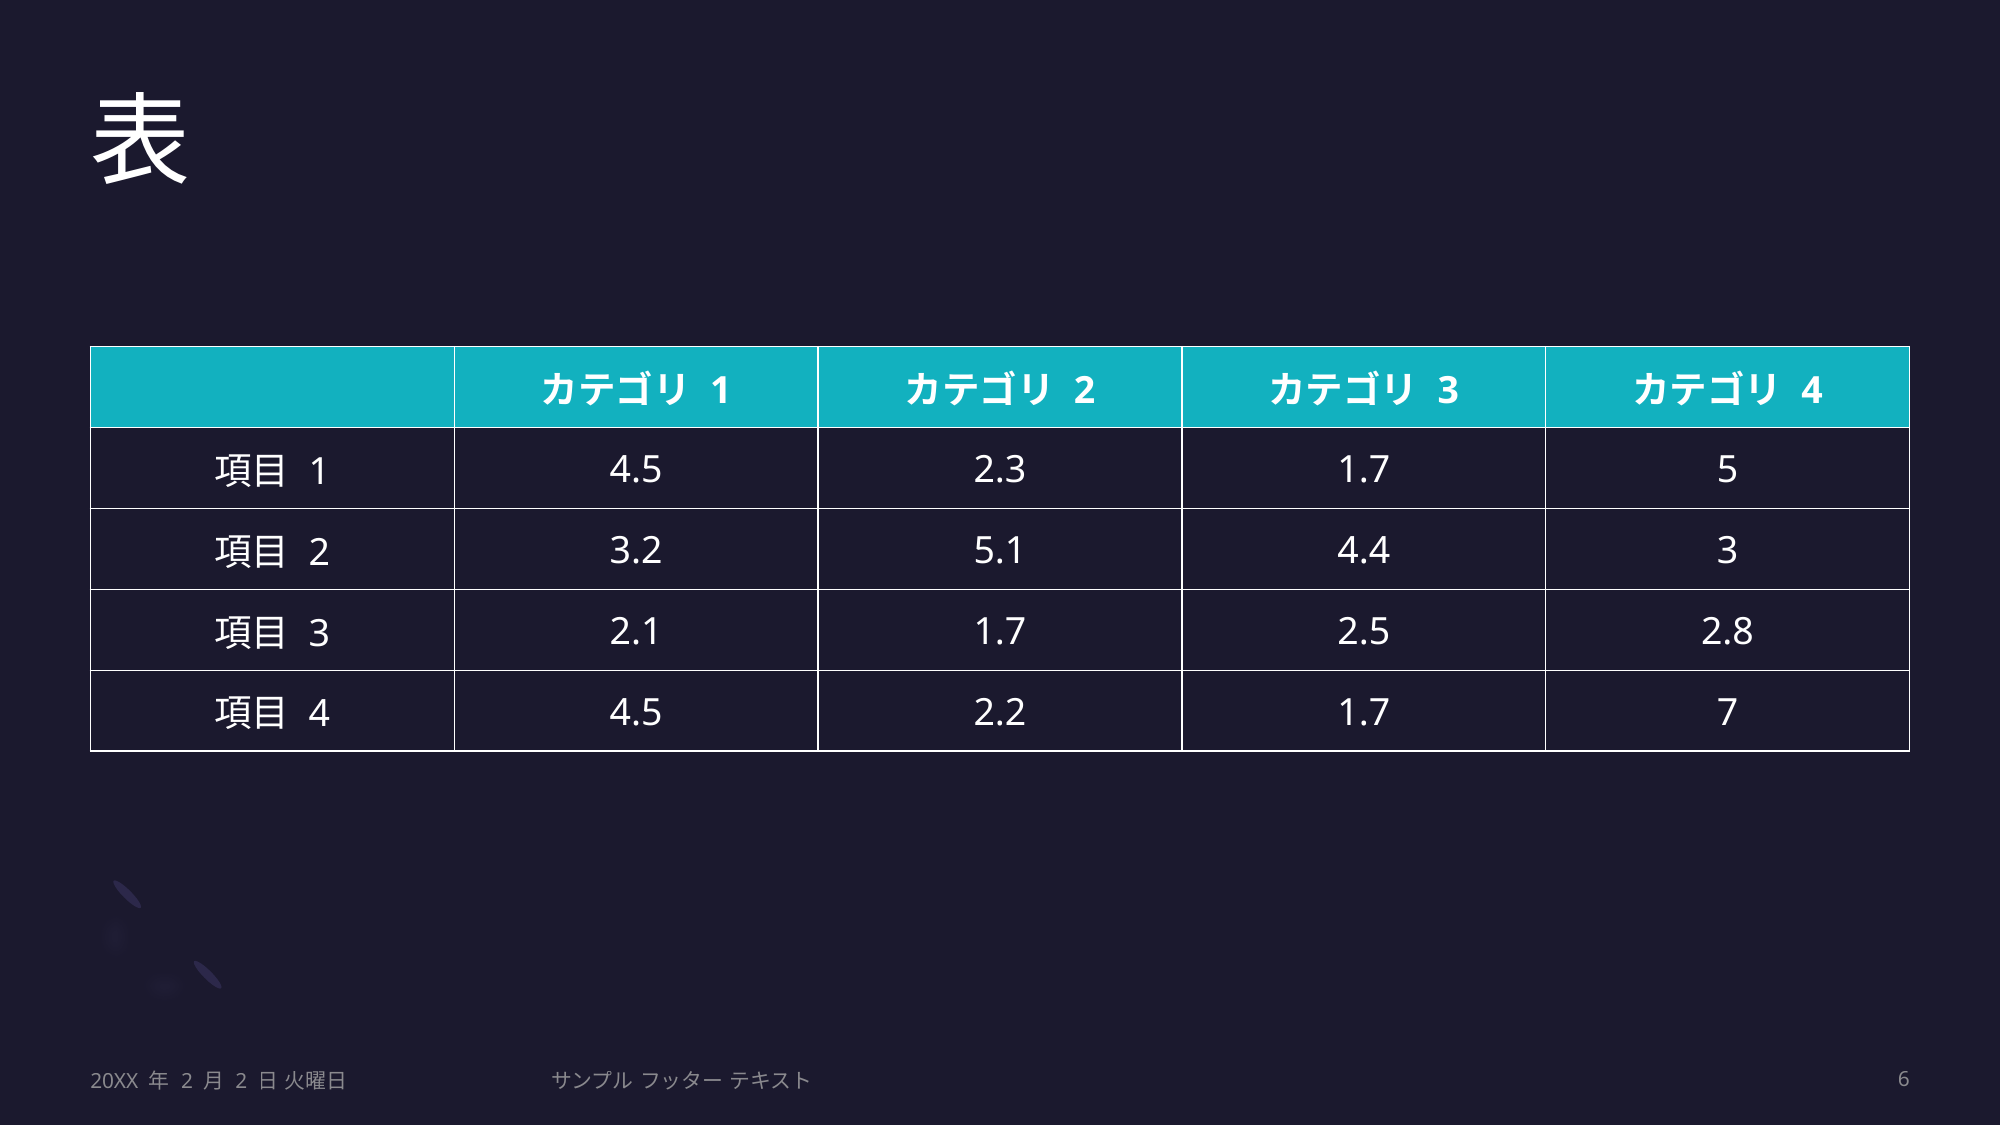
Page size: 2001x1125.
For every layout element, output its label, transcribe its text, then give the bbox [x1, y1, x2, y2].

table_cell 1.7 [1183, 428, 1545, 508]
table_header カテゴリ 4 [1546, 347, 1909, 427]
table_cell 3 [1546, 509, 1909, 589]
table_cell 5.1 [819, 509, 1181, 589]
table_cell 2.8 [1546, 590, 1909, 670]
table_cell 5 [1546, 428, 1909, 508]
table_cell 4.5 [455, 428, 817, 508]
table_cell 項目 4 [91, 671, 454, 750]
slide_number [90, 1067, 522, 1093]
table_cell 3.2 [455, 509, 817, 589]
table_header カテゴリ 2 [819, 347, 1181, 427]
table_cell 4.5 [455, 671, 817, 750]
table_cell 4.4 [1183, 509, 1545, 589]
table_cell 7 [1546, 671, 1909, 750]
title 表 [90, 90, 1910, 309]
table_cell 2.5 [1183, 590, 1545, 670]
table_cell 2.1 [455, 590, 817, 670]
table_cell 1.7 [1183, 671, 1545, 750]
footer サンプル フッター テキスト [551, 1067, 1598, 1093]
slide_number 6 [1632, 1067, 1910, 1093]
table_cell 2.2 [819, 671, 1181, 750]
table_header [91, 347, 454, 427]
table_cell 1.7 [819, 590, 1181, 670]
table_cell 項目 2 [91, 509, 454, 589]
table_cell 2.3 [819, 428, 1181, 508]
table_cell 項目 3 [91, 590, 454, 670]
table_header カテゴリ 3 [1183, 347, 1545, 427]
table_cell 項目 1 [91, 428, 454, 508]
table_header カテゴリ 1 [455, 347, 817, 427]
